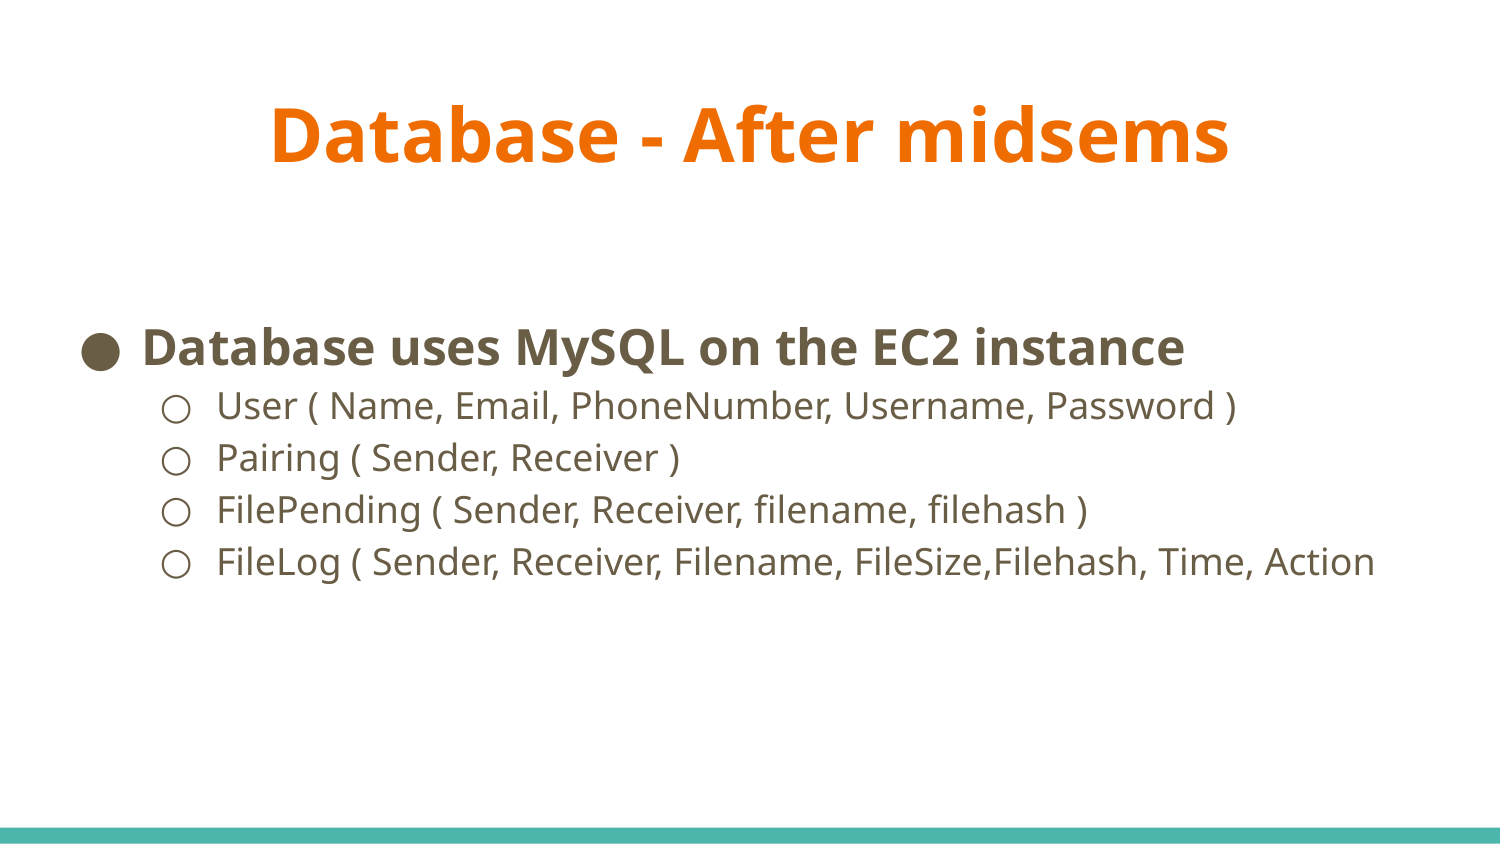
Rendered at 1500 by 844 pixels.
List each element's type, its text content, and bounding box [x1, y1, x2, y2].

list Database uses MySQL on the EC2 instance User ( Name, Email, PhoneNumber, Username, Password ) Pairing ( Sender, Receiver ) FilePending ( Sender, Receiver, filename, filehash ) FileLog ( Sender, Receiver, Filename, FileSize,Filehash, Time, Action [51, 291, 1449, 750]
title Database - After midsems [51, 72, 1449, 189]
